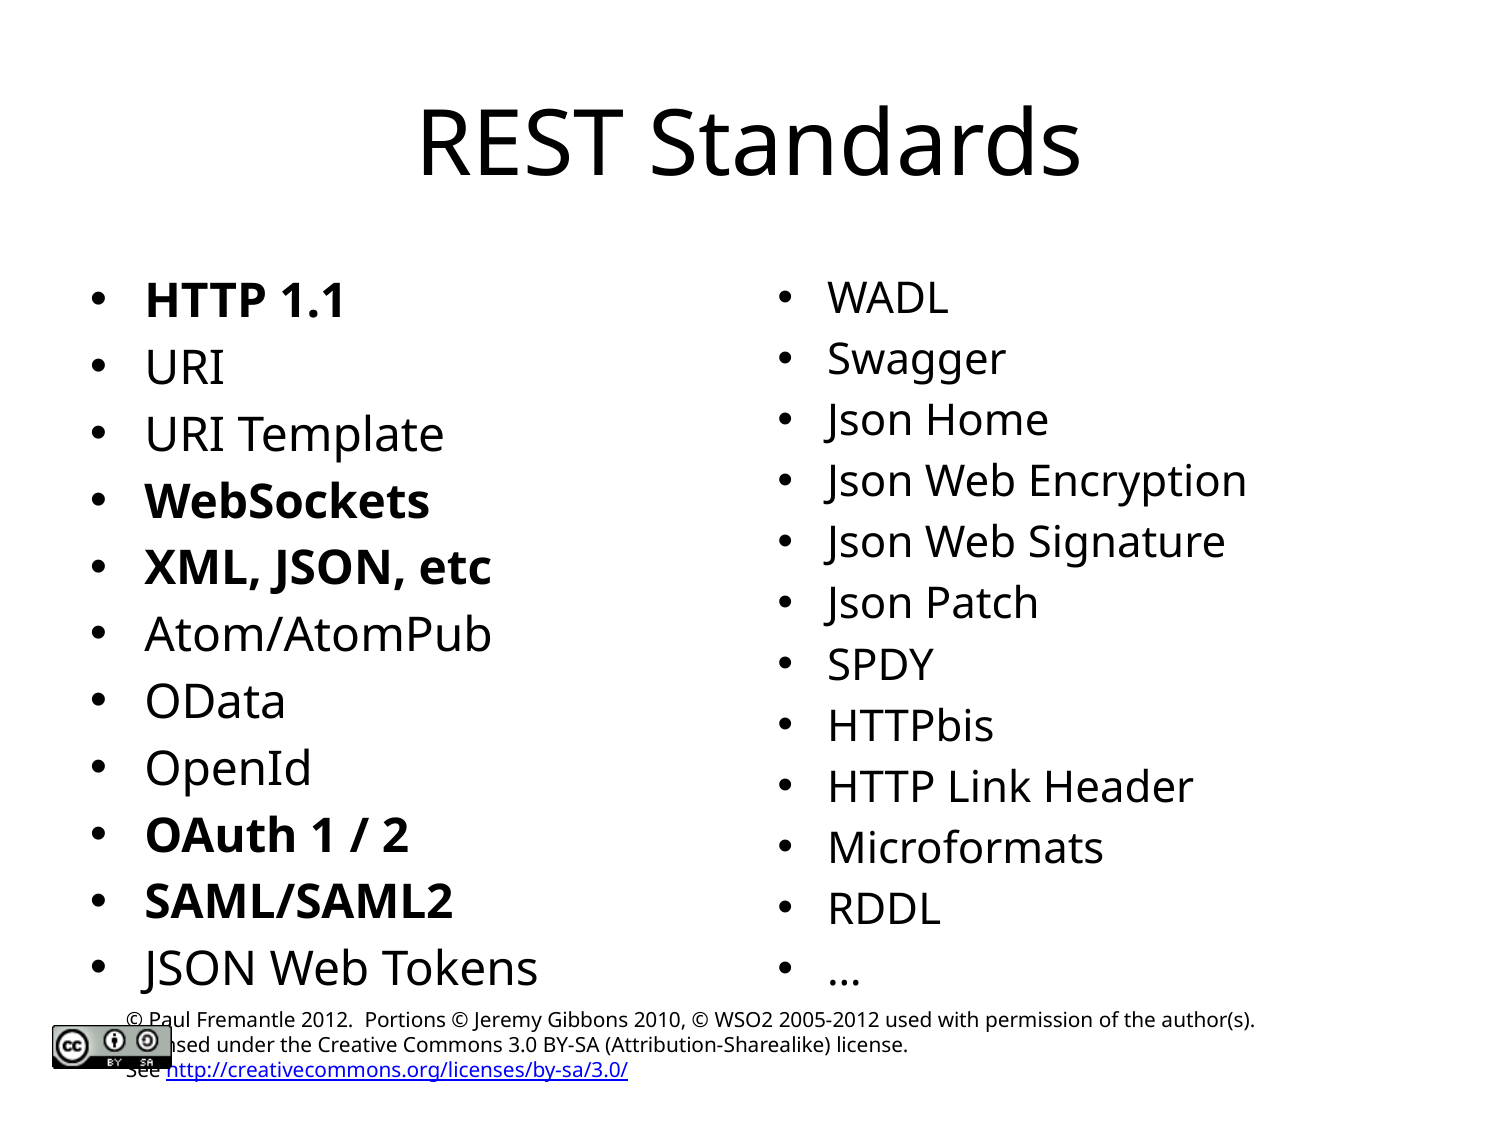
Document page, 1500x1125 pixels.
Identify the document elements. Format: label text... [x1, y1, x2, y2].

list WADL Swagger Json Home Json Web Encryption Json Web Signature Json Patch SPDY HTTPbis HTTP Link Header Microformats RDDL … [762, 262, 1425, 1005]
picture [52, 1025, 172, 1069]
title REST Standards [75, 45, 1425, 233]
list HTTP 1.1 URI URI Template WebSockets XML, JSON, etc Atom/AtomPub OData OpenId OAuth 1 / 2 SAML/SAML2 JSON Web Tokens [75, 262, 738, 1005]
